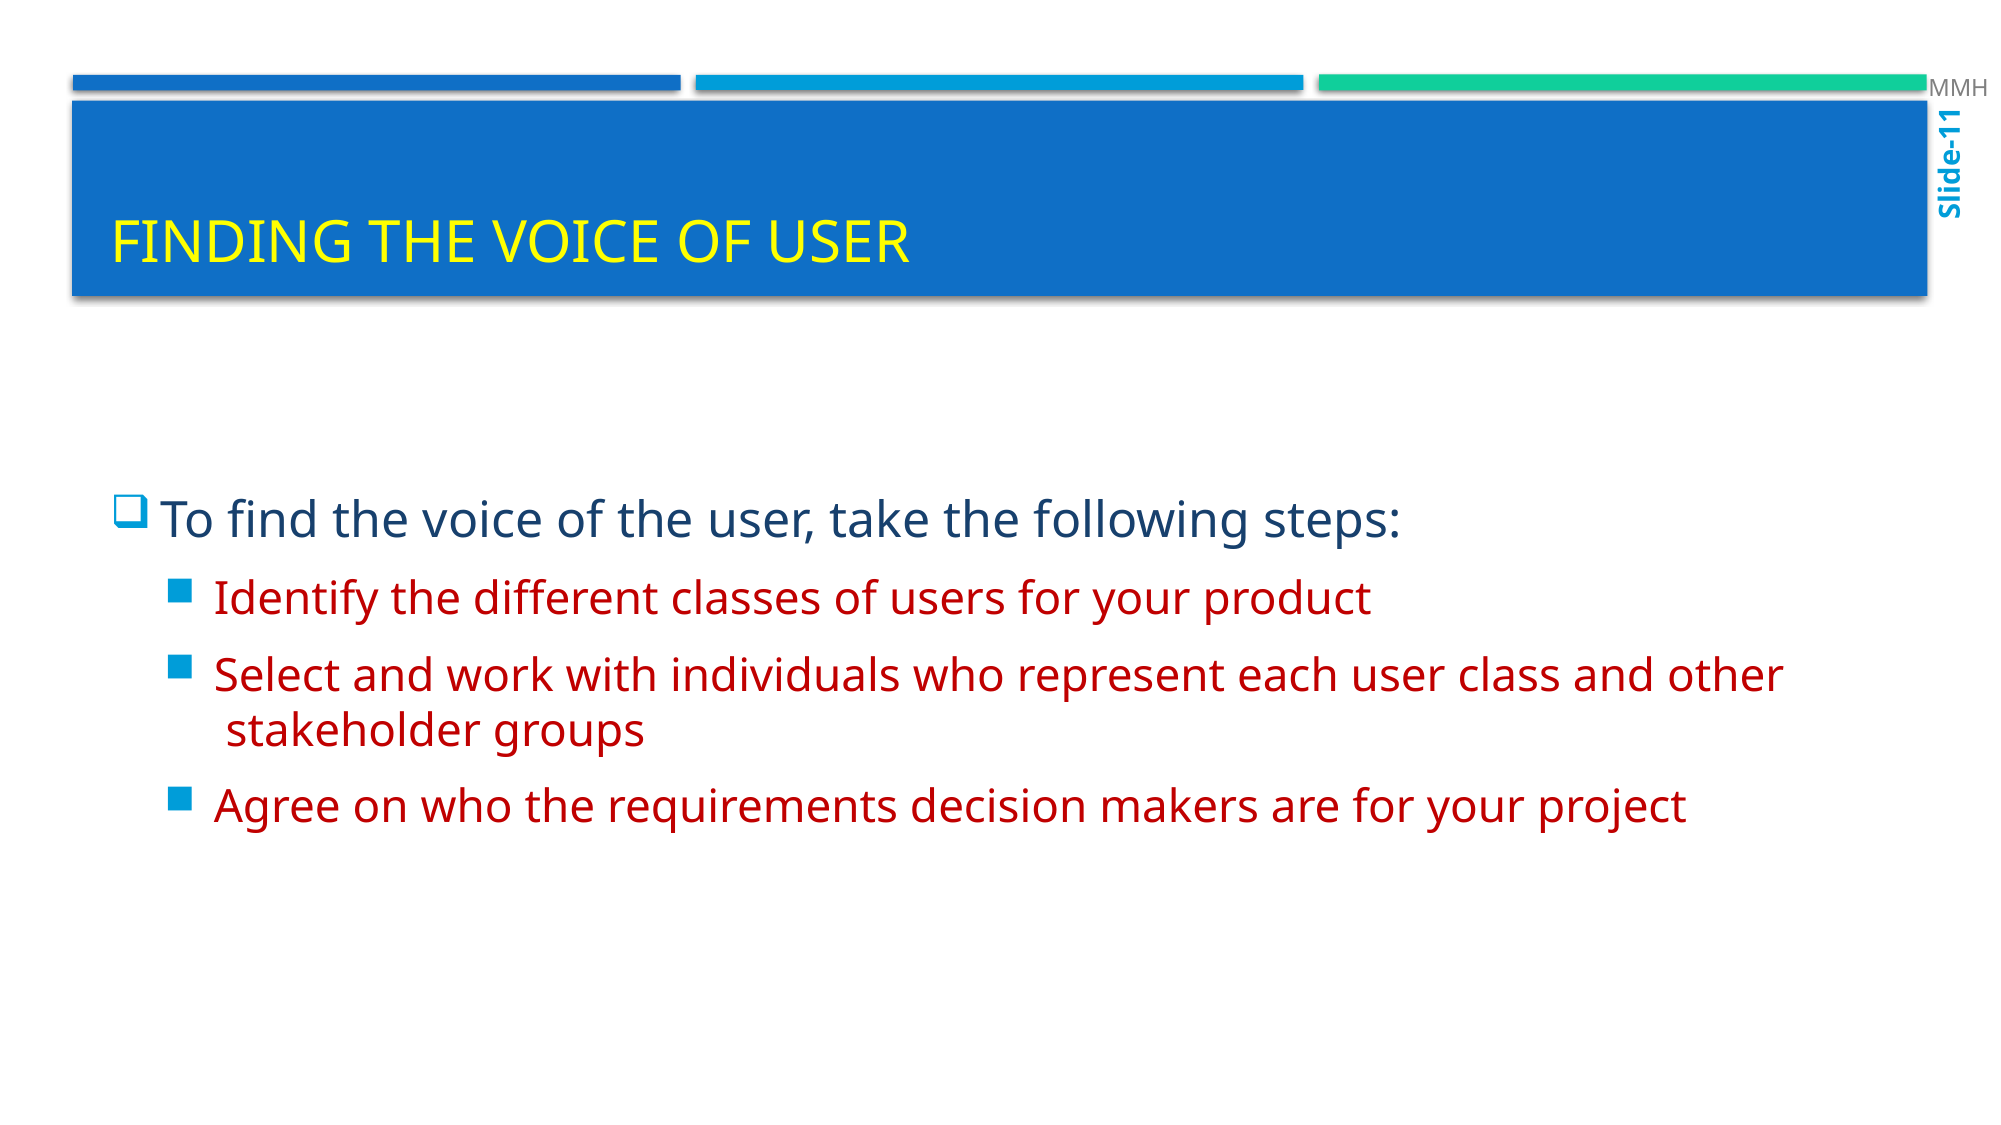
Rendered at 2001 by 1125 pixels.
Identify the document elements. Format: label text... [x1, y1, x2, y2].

text_box MMH [1900, 64, 2000, 110]
text_box Slide-11 [1930, 110, 1972, 247]
list To find the voice of the user, take the following steps: Identify the different classes of users for your product Select and work with individuals who represent each user class and other stakeholder groups Agree on who the requirements decision makers are for your project [95, 357, 1905, 962]
title Finding the voice of user [95, 115, 1905, 282]
